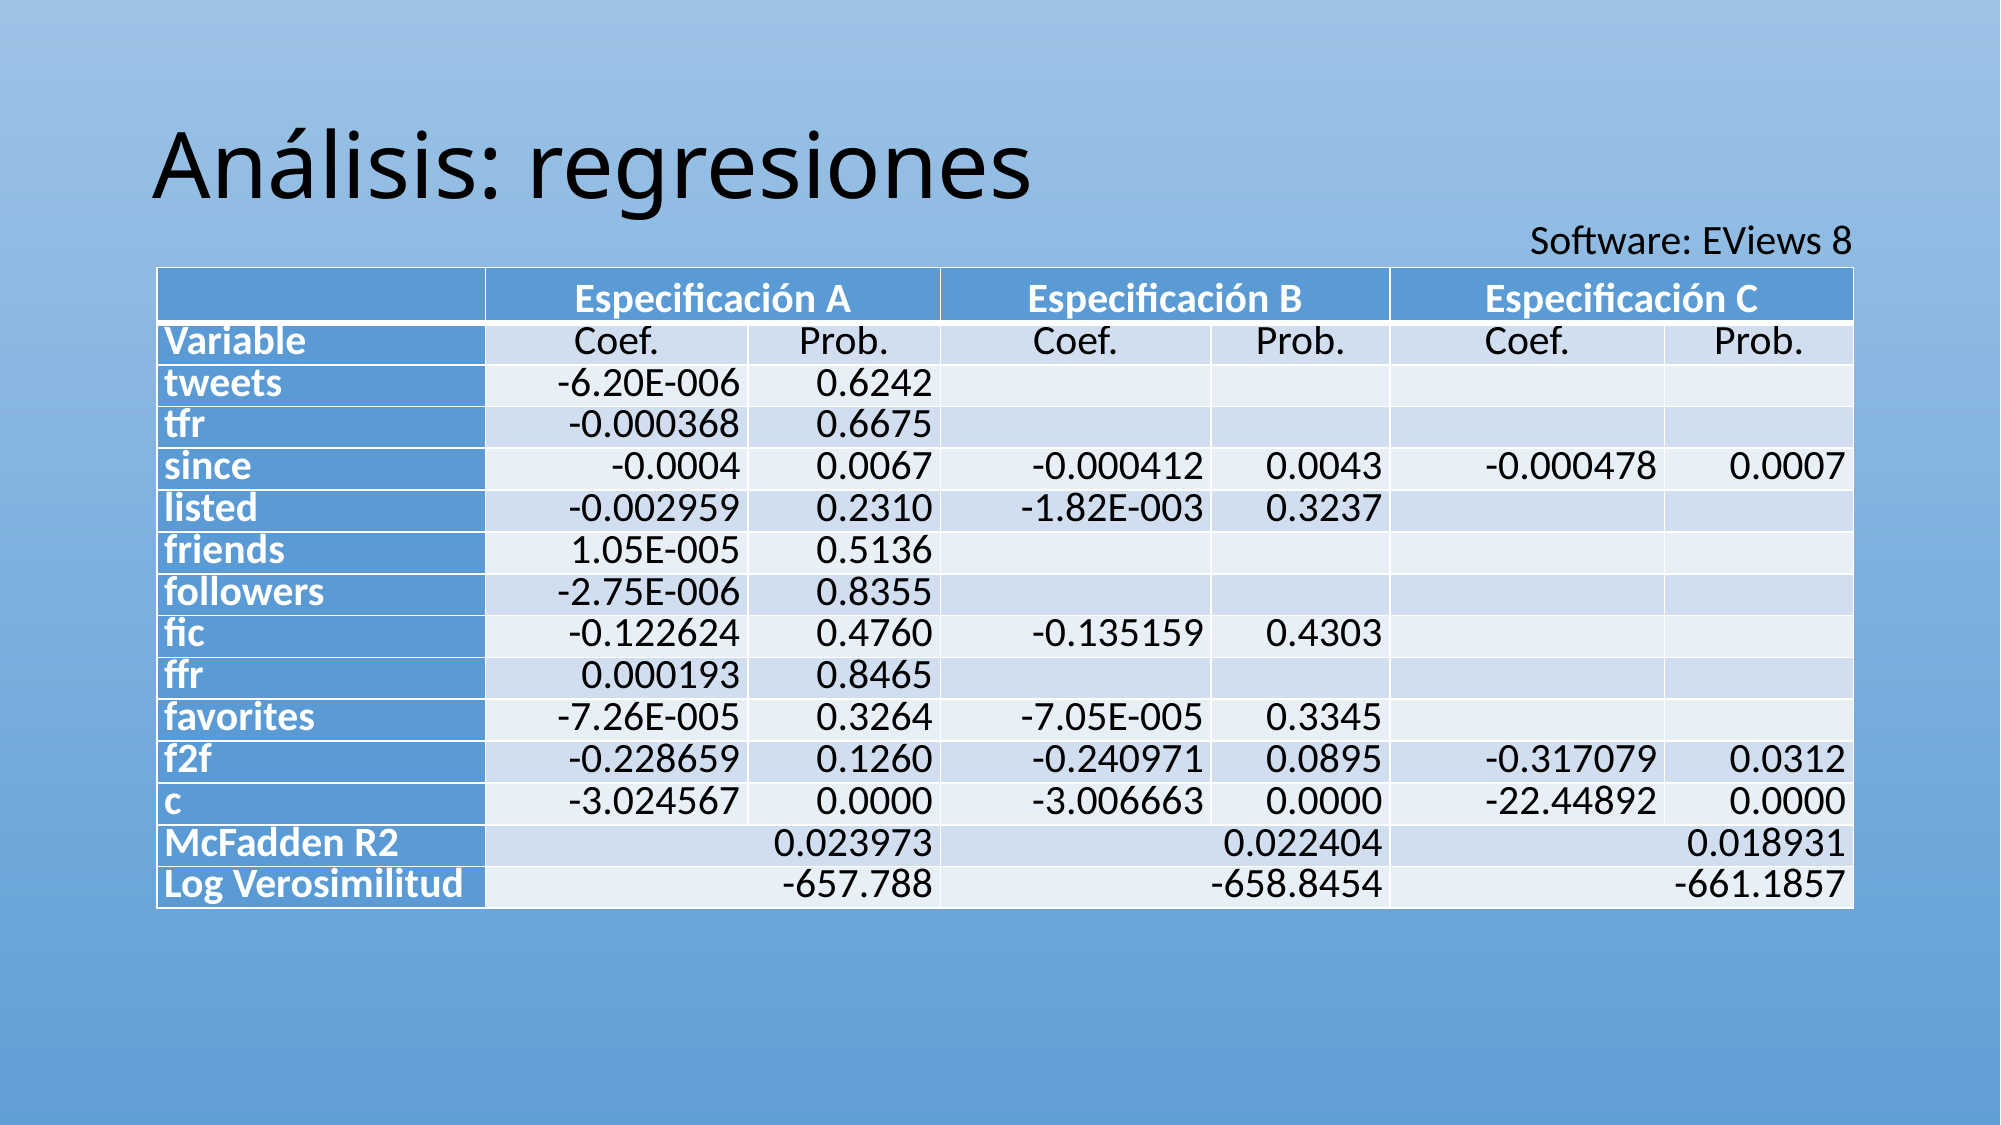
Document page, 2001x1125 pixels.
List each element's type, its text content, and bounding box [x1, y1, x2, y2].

table_cell -7.05E-005 [941, 700, 1210, 740]
table_header Especificación A [486, 268, 940, 320]
table_cell friends [158, 533, 485, 573]
table_cell listed [158, 491, 485, 531]
table_cell -661.1857 [1391, 867, 1853, 907]
table_cell Log Verosimilitud [158, 867, 485, 907]
table_cell 0.3345 [1212, 700, 1389, 740]
table_cell [1212, 407, 1389, 447]
table_cell [1212, 366, 1389, 406]
table_cell [1391, 366, 1664, 406]
table_cell 0.0007 [1665, 449, 1853, 489]
table_cell -657.788 [486, 867, 940, 907]
table_cell [1665, 616, 1853, 657]
table_cell [941, 366, 1210, 406]
table_cell 0.0312 [1665, 742, 1853, 782]
table_cell Prob. [749, 326, 940, 364]
table_cell Prob. [1665, 326, 1853, 364]
table_cell [1665, 658, 1853, 698]
table_cell [941, 658, 1210, 698]
table_cell favorites [158, 700, 485, 740]
table_cell Coef. [941, 326, 1210, 364]
table_cell [1391, 616, 1664, 657]
table_cell [1391, 533, 1664, 573]
table_cell 0.0000 [1212, 784, 1389, 824]
table_cell [1665, 407, 1853, 447]
table_cell -6.20E-006 [486, 366, 747, 406]
table_cell -0.002959 [486, 491, 747, 531]
table_header Especificación C [1391, 268, 1853, 320]
table_cell [941, 407, 1210, 447]
table_cell -0.122624 [486, 616, 747, 657]
table_cell 0.018931 [1391, 826, 1853, 866]
table_cell 0.8355 [749, 575, 940, 615]
table_cell -3.024567 [486, 784, 747, 824]
table_cell 0.3237 [1212, 491, 1389, 531]
table_cell 0.000193 [486, 658, 747, 698]
table_cell -0.228659 [486, 742, 747, 782]
table_cell Variable [158, 326, 485, 364]
table_cell -0.240971 [941, 742, 1210, 782]
table_header [158, 268, 485, 320]
table_header Especificación B [941, 268, 1389, 320]
table_cell f2f [158, 742, 485, 782]
table_cell 0.0895 [1212, 742, 1389, 782]
table_cell 0.3264 [749, 700, 940, 740]
table_cell Prob. [1212, 326, 1389, 364]
table_cell -0.135159 [941, 616, 1210, 657]
table_cell 0.8465 [749, 658, 940, 698]
table_cell c [158, 784, 485, 824]
table_cell followers [158, 575, 485, 615]
table_cell 0.022404 [941, 826, 1389, 866]
table_cell McFadden R2 [158, 826, 485, 866]
table_cell [1391, 407, 1664, 447]
table_cell -1.82E-003 [941, 491, 1210, 531]
table_cell Coef. [1391, 326, 1664, 364]
table_cell 0.2310 [749, 491, 940, 531]
table_cell [1665, 491, 1853, 531]
table_cell [1391, 700, 1664, 740]
table_cell [1212, 658, 1389, 698]
table_cell 0.0000 [1665, 784, 1853, 824]
table_cell ffr [158, 658, 485, 698]
table_cell since [158, 449, 485, 489]
text_box Software: EViews 8 [1515, 205, 1972, 271]
table_cell -658.8454 [941, 867, 1389, 907]
table_cell [1665, 533, 1853, 573]
table_cell -3.006663 [941, 784, 1210, 824]
table_cell 0.6242 [749, 366, 940, 406]
table_cell -0.000368 [486, 407, 747, 447]
table_cell -0.317079 [1391, 742, 1664, 782]
table_cell -0.000412 [941, 449, 1210, 489]
table_cell 0.5136 [749, 533, 940, 573]
table_cell [1665, 700, 1853, 740]
table_cell 0.0067 [749, 449, 940, 489]
table_cell 0.0000 [749, 784, 940, 824]
table_cell -0.0004 [486, 449, 747, 489]
table_cell [941, 533, 1210, 573]
table_cell 0.023973 [486, 826, 940, 866]
table_cell [1391, 575, 1664, 615]
table_cell 0.6675 [749, 407, 940, 447]
table_cell [1212, 575, 1389, 615]
table_cell [1665, 575, 1853, 615]
table_cell [1391, 491, 1664, 531]
table_cell [1665, 366, 1853, 406]
table_cell 0.1260 [749, 742, 940, 782]
table_cell -2.75E-006 [486, 575, 747, 615]
table_cell [941, 575, 1210, 615]
table_cell -7.26E-005 [486, 700, 747, 740]
table_cell [1391, 658, 1664, 698]
title Análisis: regresiones [137, 59, 1863, 278]
table_cell 0.4303 [1212, 616, 1389, 657]
table_cell -22.44892 [1391, 784, 1664, 824]
table_cell fic [158, 616, 485, 657]
table_cell [1212, 533, 1389, 573]
table_cell tweets [158, 366, 485, 406]
table_cell Coef. [486, 326, 747, 364]
table_cell -0.000478 [1391, 449, 1664, 489]
table_cell tfr [158, 407, 485, 447]
table_cell 0.4760 [749, 616, 940, 657]
table_cell 1.05E-005 [486, 533, 747, 573]
table_cell 0.0043 [1212, 449, 1389, 489]
